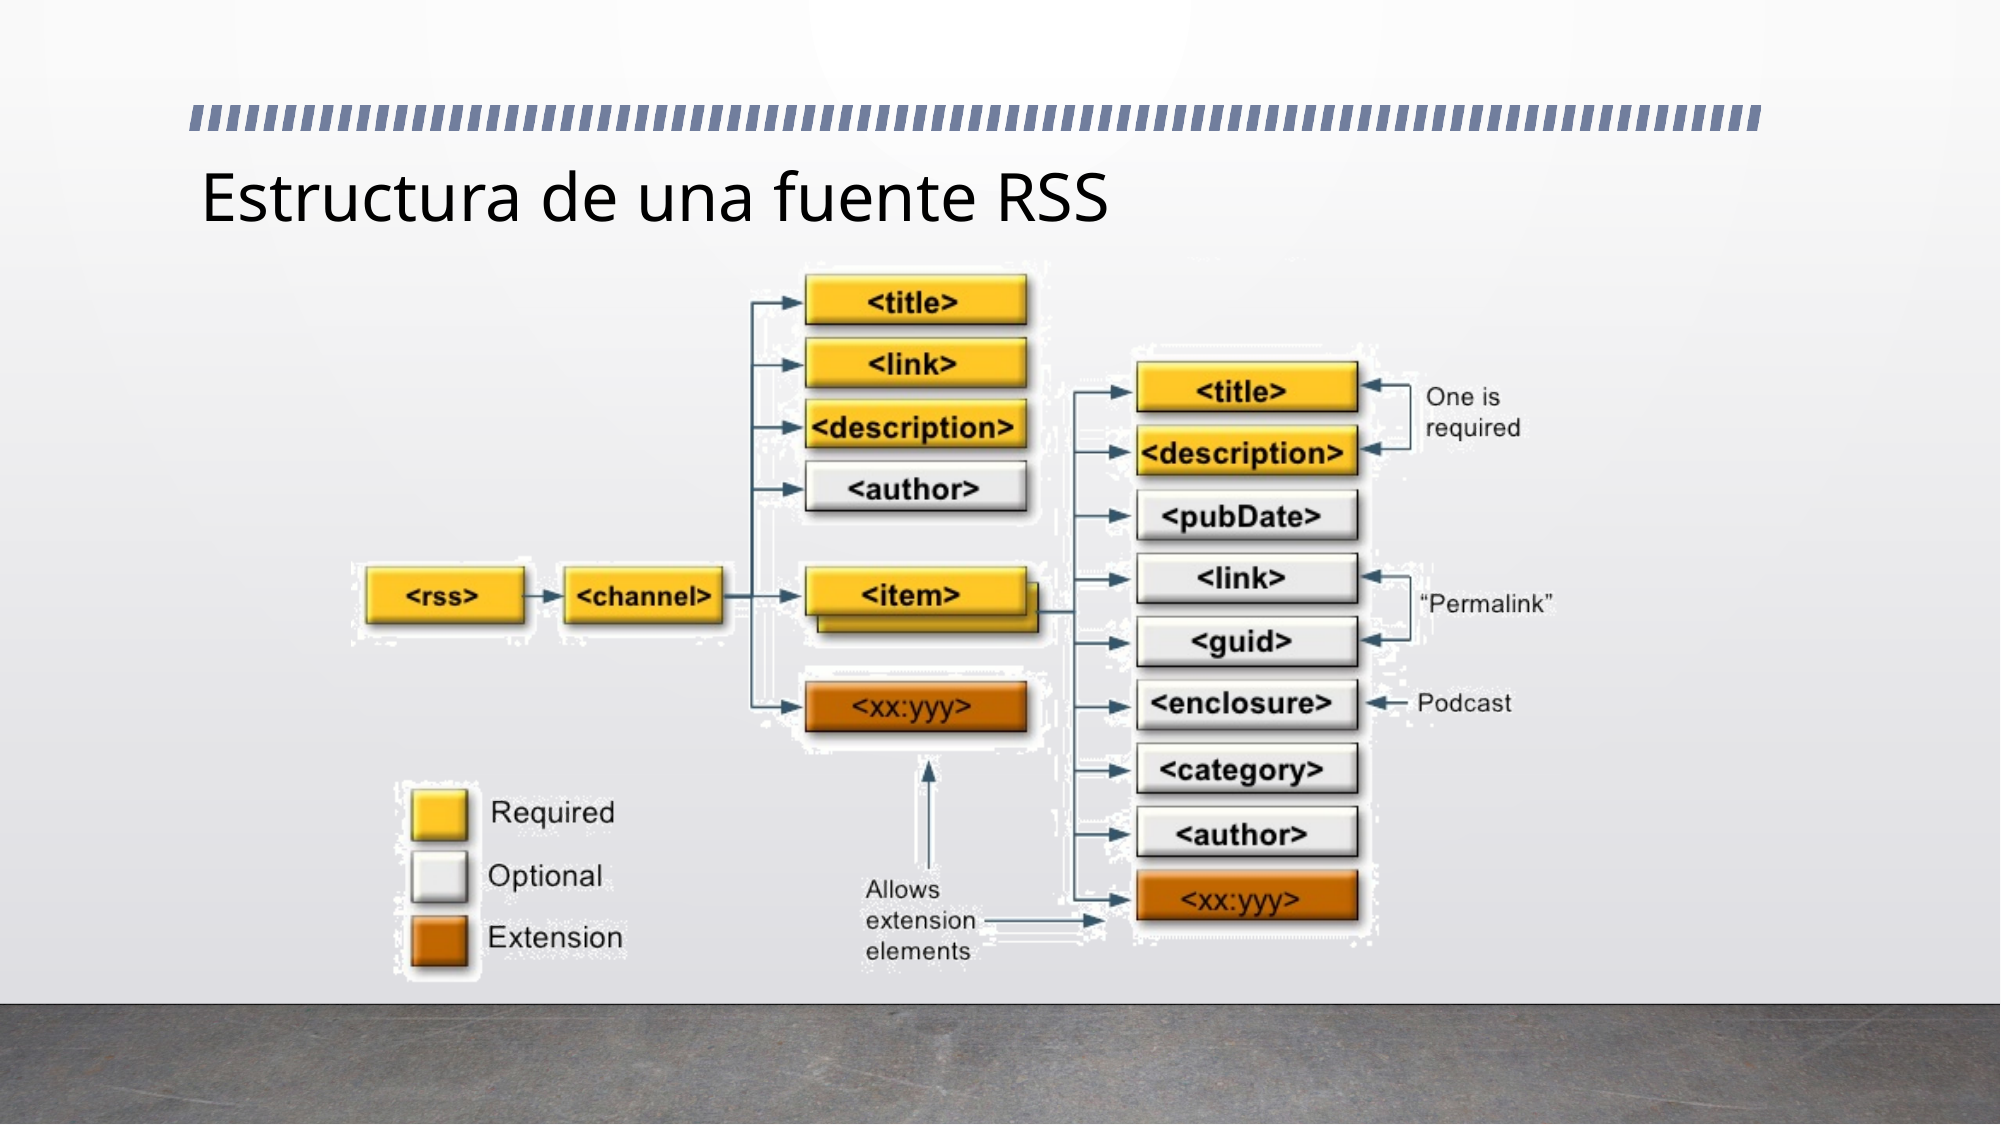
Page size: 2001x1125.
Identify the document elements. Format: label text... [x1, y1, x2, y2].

title Estructura de una fuente RSS [185, 156, 1761, 329]
picture [0, 1004, 2000, 1124]
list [351, 257, 1575, 984]
